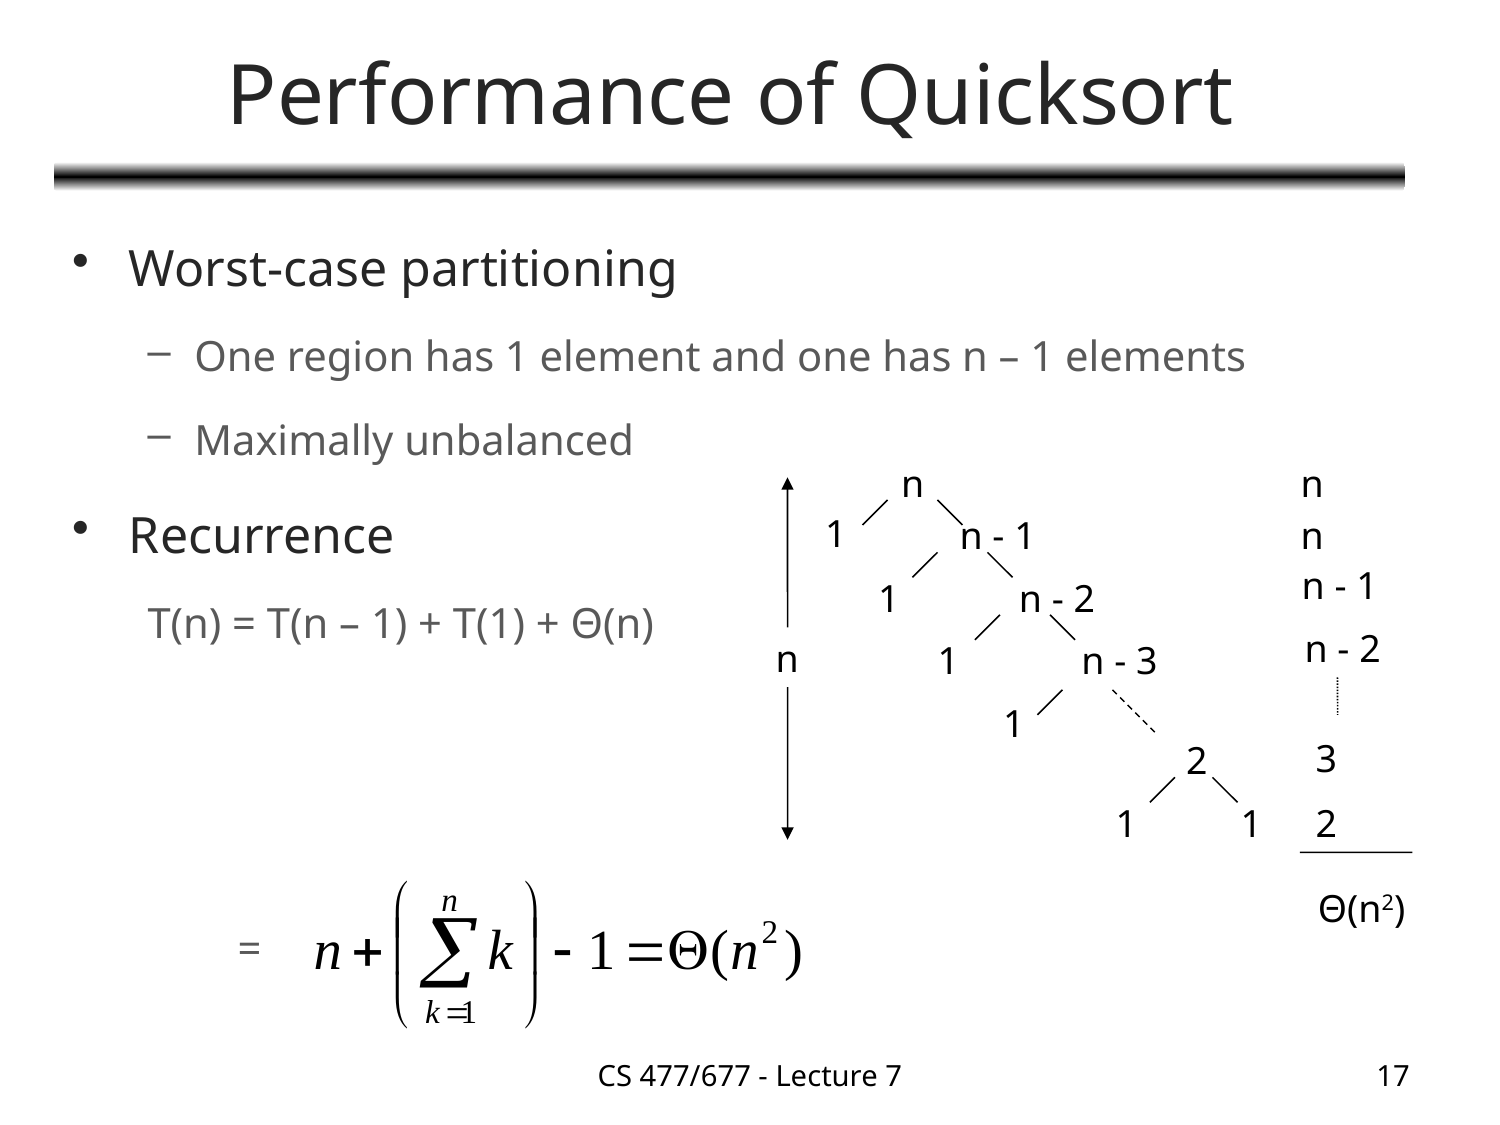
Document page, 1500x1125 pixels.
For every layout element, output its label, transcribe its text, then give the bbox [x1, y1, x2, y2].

slide_number 17 [1074, 1049, 1426, 1103]
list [304, 869, 816, 1041]
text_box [762, 452, 1424, 939]
title Performance of Quicksort [55, 16, 1407, 166]
footer CS 477/677 - Lecture 7 [512, 1049, 988, 1103]
list Worst-case partitioning One region has 1 element and one has n – 1 elements Maximally unbalanced Recurrence T(n) = T(n – 1) + T(1) + Θ(n) = [57, 198, 1413, 1033]
